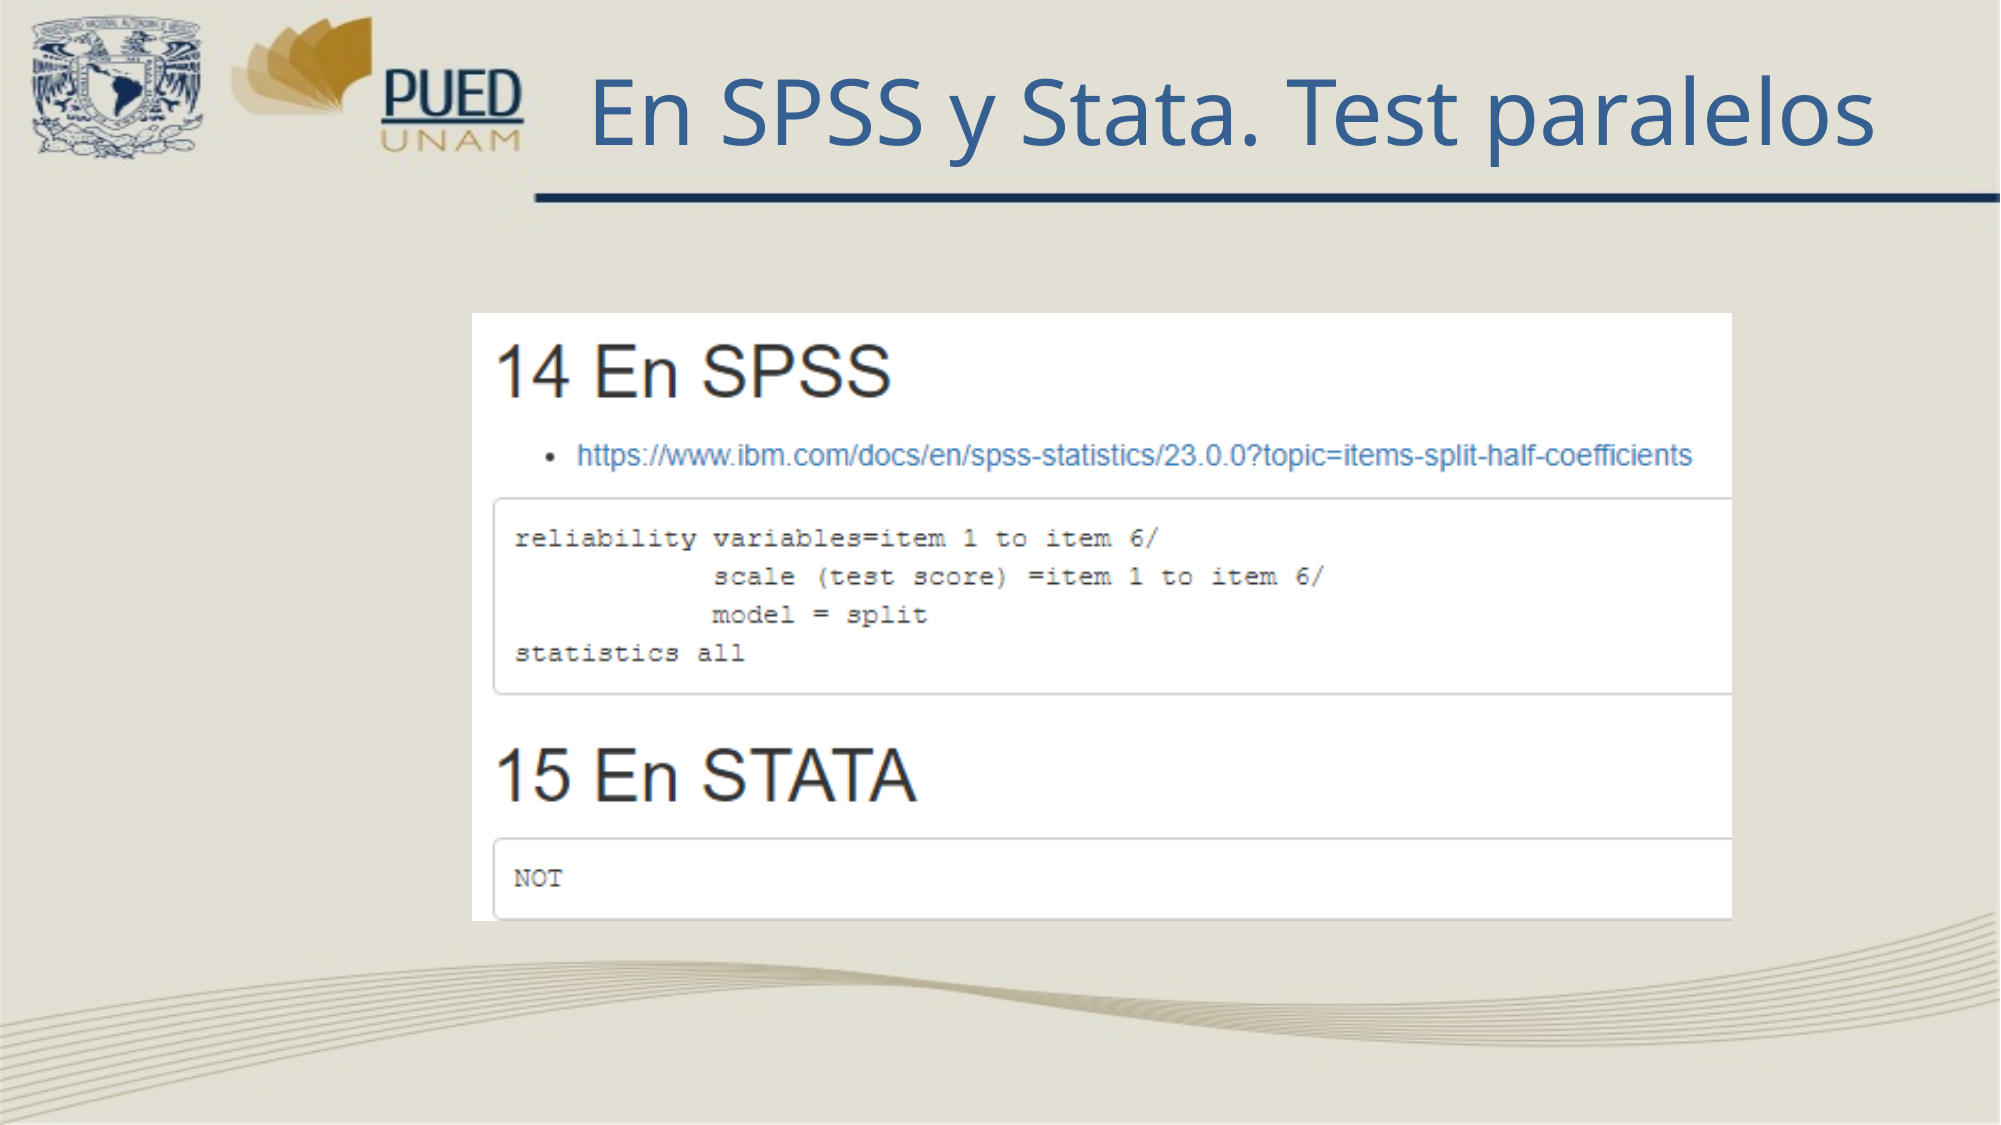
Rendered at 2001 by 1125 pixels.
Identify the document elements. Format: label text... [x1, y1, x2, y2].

title En SPSS y Stata. Test paralelos [566, 45, 1900, 174]
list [472, 313, 1732, 922]
picture [0, 0, 2000, 1125]
